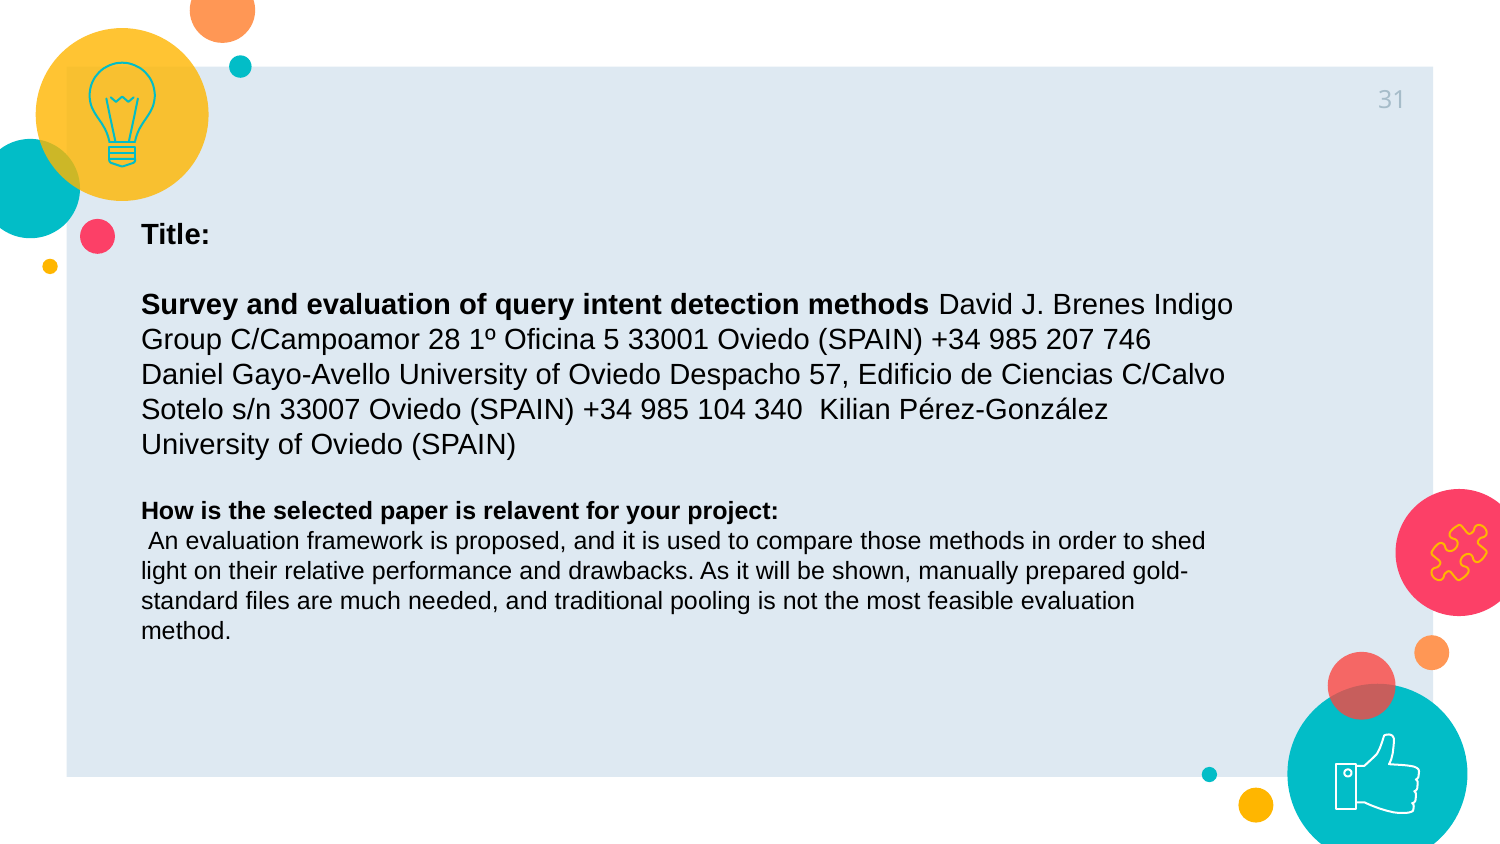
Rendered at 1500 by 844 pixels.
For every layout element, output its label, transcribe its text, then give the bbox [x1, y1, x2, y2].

slide_number 31 [1331, 68, 1422, 134]
text_box Title: Survey and evaluation of query intent detection methods David J. Brenes Indigo Group C/Campoamor 28 1º Oficina 5 33001 Oviedo (SPAIN) +34 985 207 746 Daniel Gayo-Avello University of Oviedo Despacho 57, Edificio de Ciencias C/Calvo Sotelo s/n 33007 Oviedo (SPAIN) +34 985 104 340 Kilian Pérez-González University of Oviedo (SPAIN) How is the selected paper is relavent for your project: An evaluation framework is proposed, and it is used to compare those methods in order to shed light on their relative performance and drawbacks. As it will be shown, manually prepared gold-standard files are much needed, and traditional pooling is not the most feasible evaluation method. [126, 200, 1251, 693]
